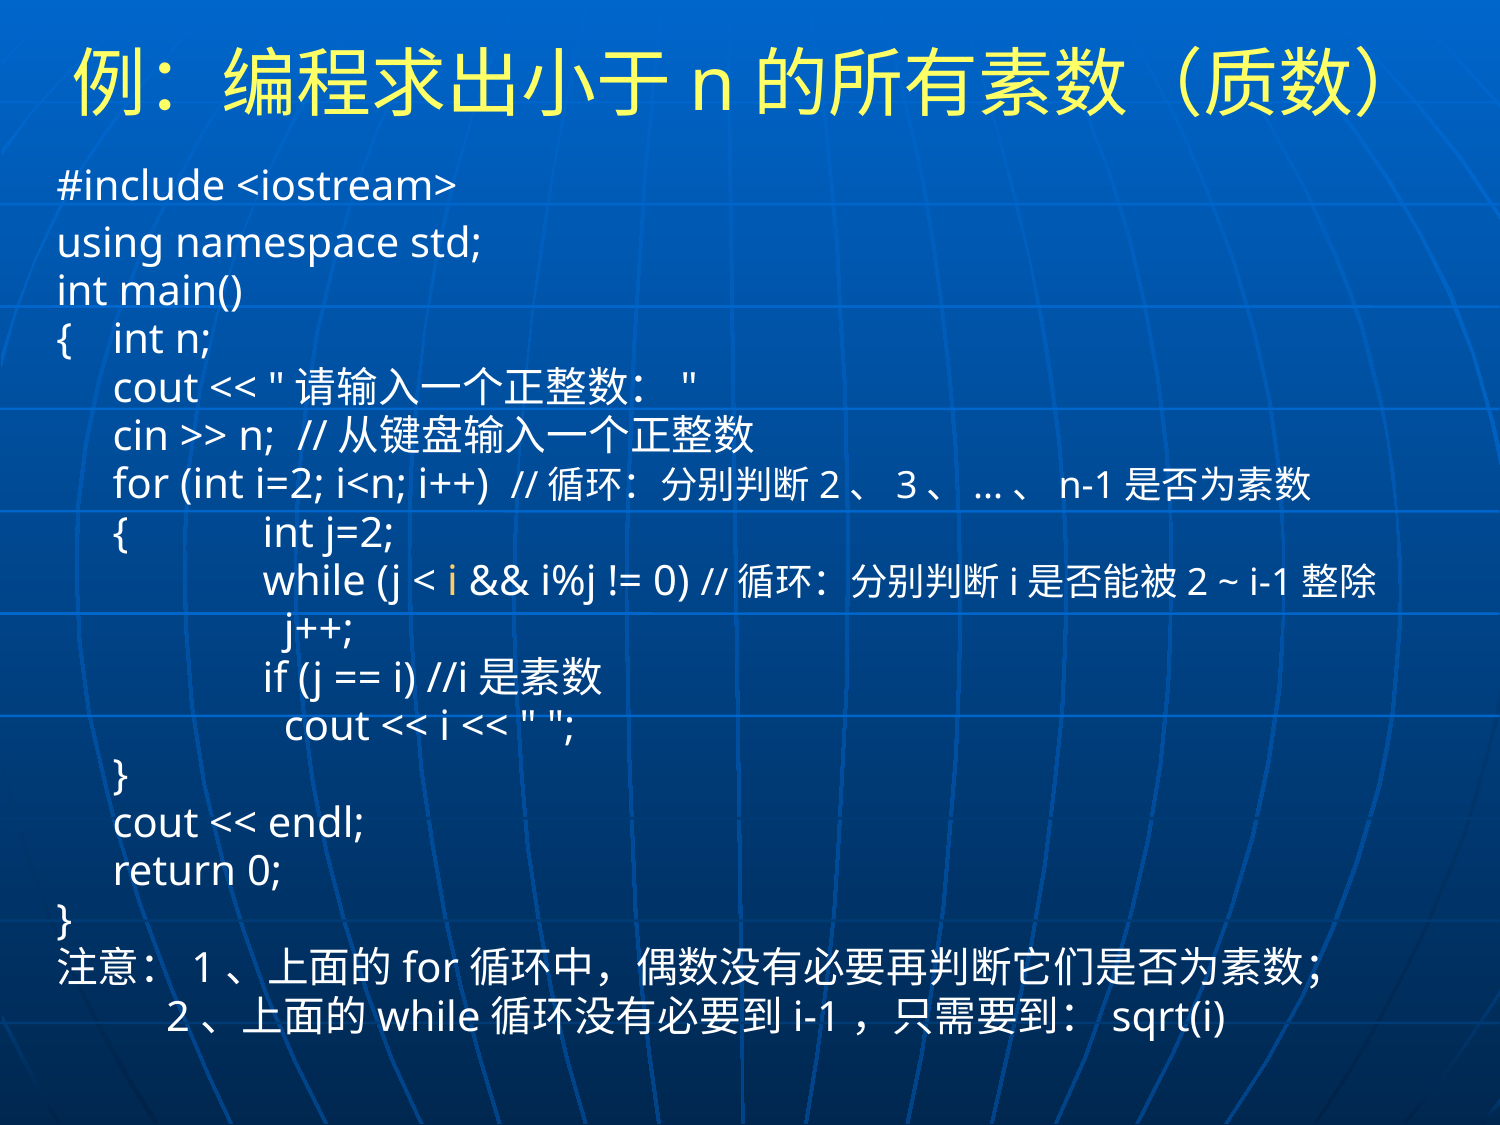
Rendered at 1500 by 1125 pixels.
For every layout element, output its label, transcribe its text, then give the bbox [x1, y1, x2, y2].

title 例：编程求出小于n的所有素数（质数） [0, 11, 1500, 149]
list #include <iostream> using namespace std; int main() { int n; cout << "请输入一个正整数：" cin >> n; //从键盘输入一个正整数 for (int i=2; i<n; i++) //循环：分别判断2、3、...、n-1是否为素数 { int j=2; while (j < i && i%j != 0) //循环：分别判断i是否能被2 ~ i-1整除 j++; if (j == i) //i是素数 cout << i << " "; } cout << endl; return 0; } 注意：1、上面的for循环中，偶数没有必要再判断它们是否为素数； 2、上面的while循环没有必要到i-1，只需要到：sqrt(i) [41, 160, 1467, 1090]
